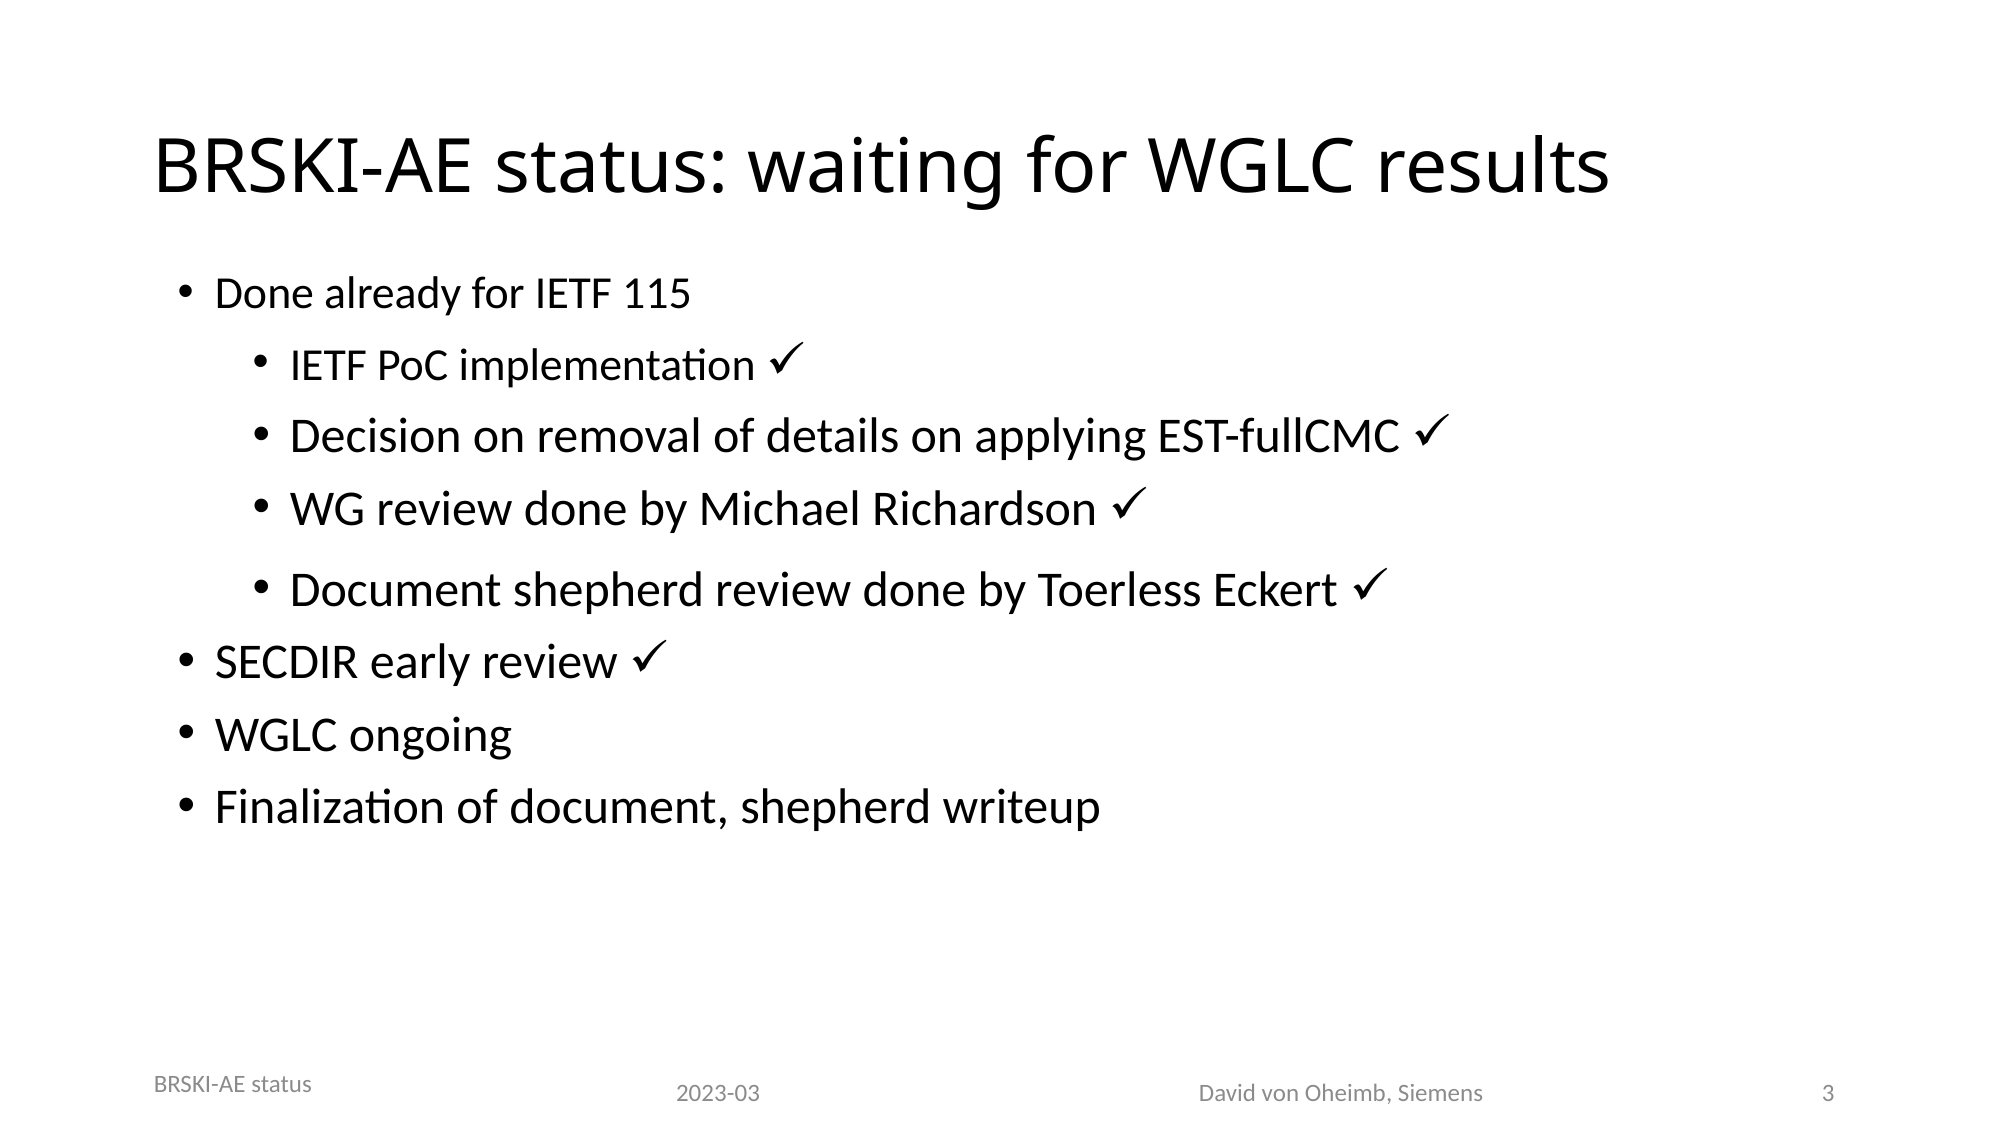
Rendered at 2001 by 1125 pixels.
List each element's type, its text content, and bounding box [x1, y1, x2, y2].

text_box Done already for IETF 115 IETF PoC implementation ✓ Decision on removal of details on applying EST-fullCMC ✓ WG review done by Michael Richardson ✓ Document shepherd review done by Toerless Eckert ✓ SECDIR early review ✓ WGLC ongoing Finalization of document, shepherd writeup [162, 255, 1919, 1097]
text_box BRSKI-AE status: waiting for WGLC results [137, 59, 1862, 277]
